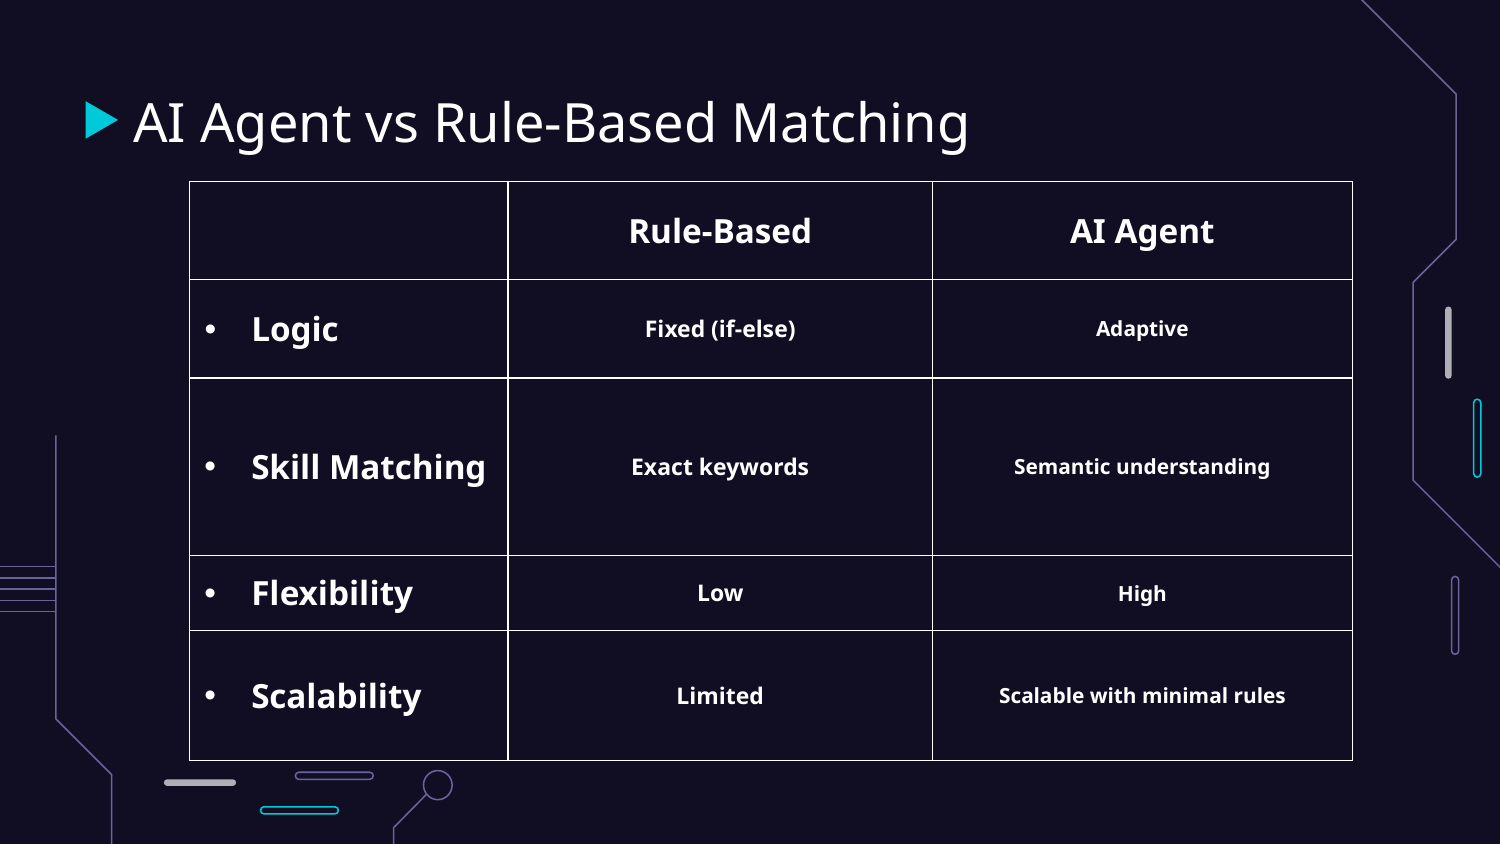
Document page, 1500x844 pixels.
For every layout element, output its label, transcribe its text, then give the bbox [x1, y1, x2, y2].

table_cell Low [509, 556, 932, 630]
table_cell Scalable with minimal rules [933, 631, 1352, 760]
table_cell Skill Matching [190, 379, 507, 555]
table_cell Adaptive [933, 280, 1352, 377]
table_cell Scalability [190, 631, 507, 760]
table_cell Fixed (if-else) [509, 280, 932, 377]
title AI Agent vs Rule-Based Matching [118, 72, 1382, 167]
table_cell Flexibility [190, 556, 507, 630]
table_cell Exact keywords [509, 379, 932, 555]
table_cell Limited [509, 631, 932, 760]
table_cell High [933, 556, 1352, 630]
table_cell Logic [190, 280, 507, 377]
table_header [190, 182, 507, 279]
table_header Rule-Based [509, 182, 932, 279]
table_header AI Agent [933, 182, 1352, 279]
table_cell Semantic understanding [933, 379, 1352, 555]
